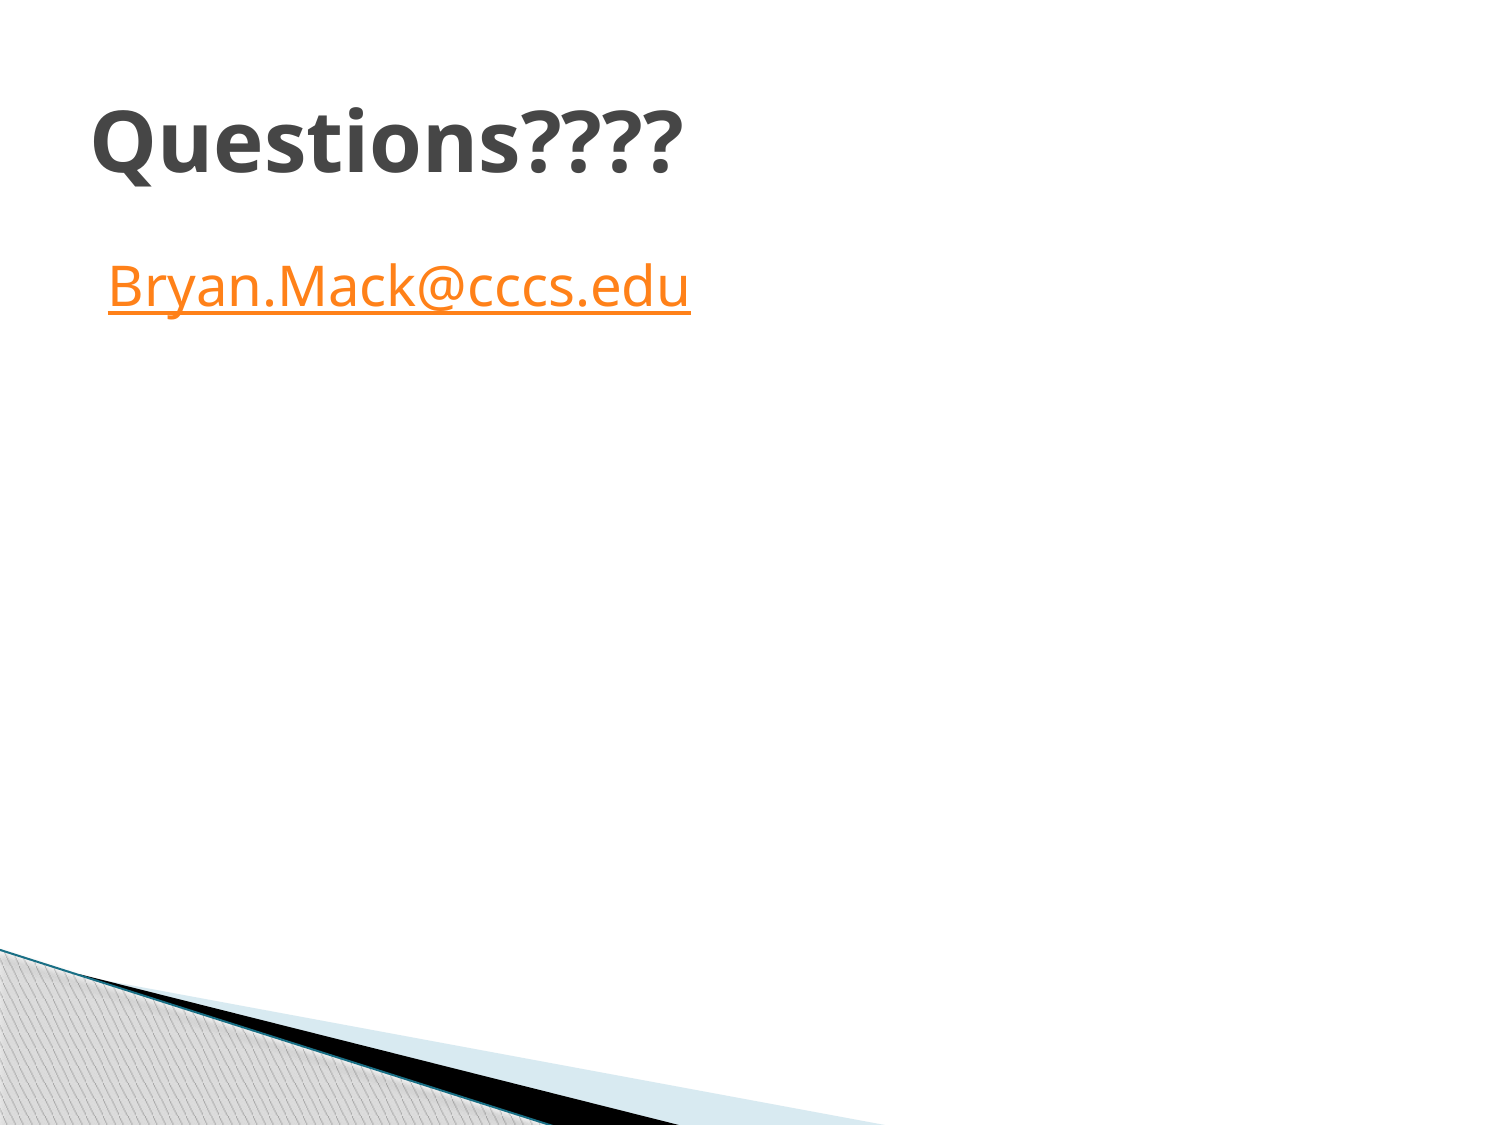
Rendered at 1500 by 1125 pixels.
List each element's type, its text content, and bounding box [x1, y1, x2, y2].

list Bryan.Mack@cccs.edu [75, 243, 1425, 986]
title Questions???? [75, 45, 1425, 233]
